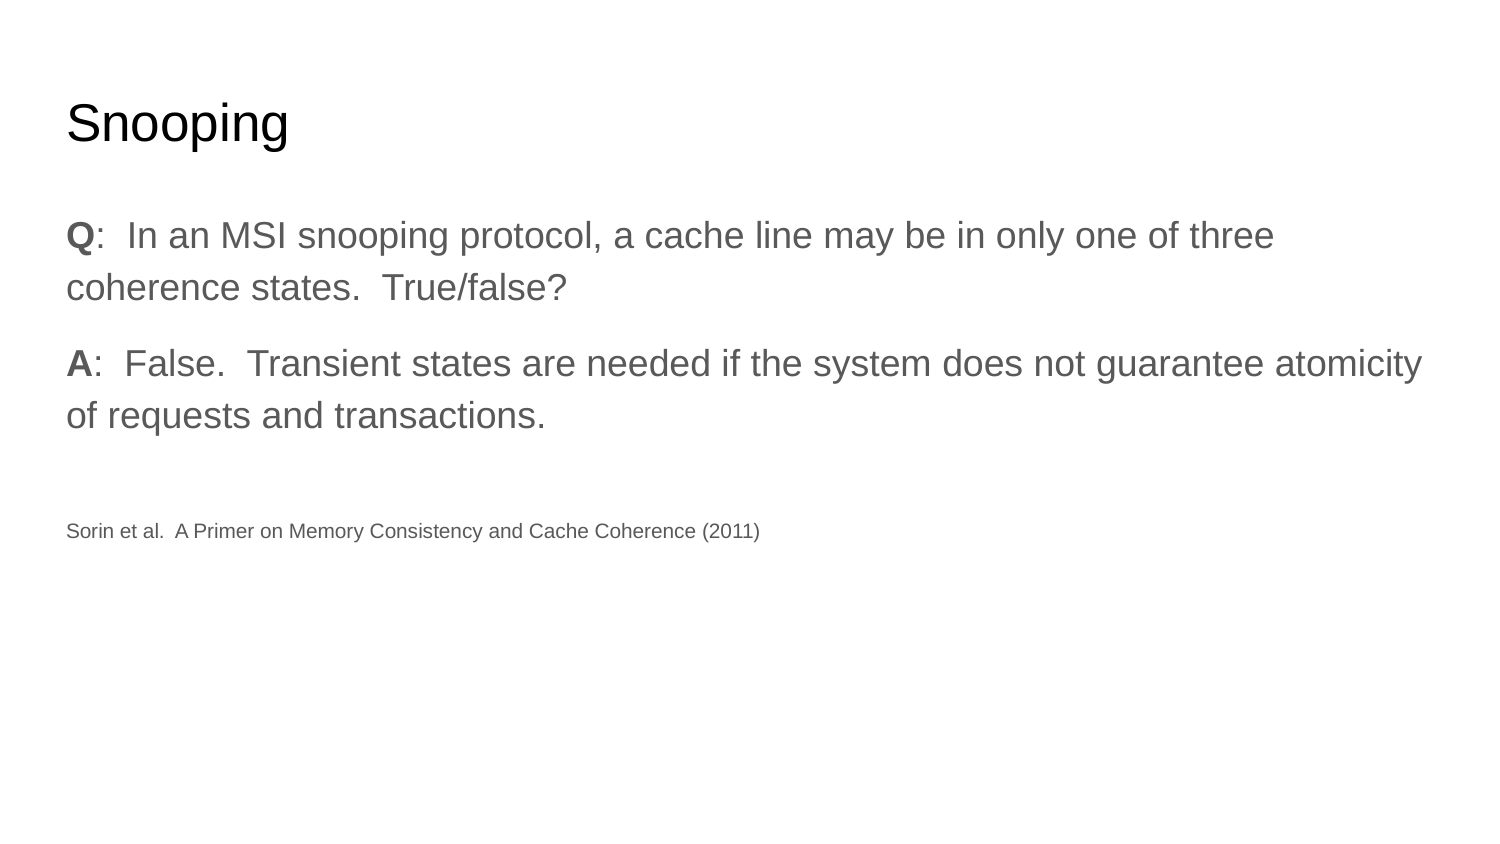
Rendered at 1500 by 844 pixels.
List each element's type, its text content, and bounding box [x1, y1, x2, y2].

list Q: In an MSI snooping protocol, a cache line may be in only one of three coherence states. True/false? A: False. Transient states are needed if the system does not guarantee atomicity of requests and transactions. Sorin et al. A Primer on Memory Consistency and Cache Coherence (2011) [51, 189, 1449, 750]
title Snooping [51, 72, 1449, 167]
